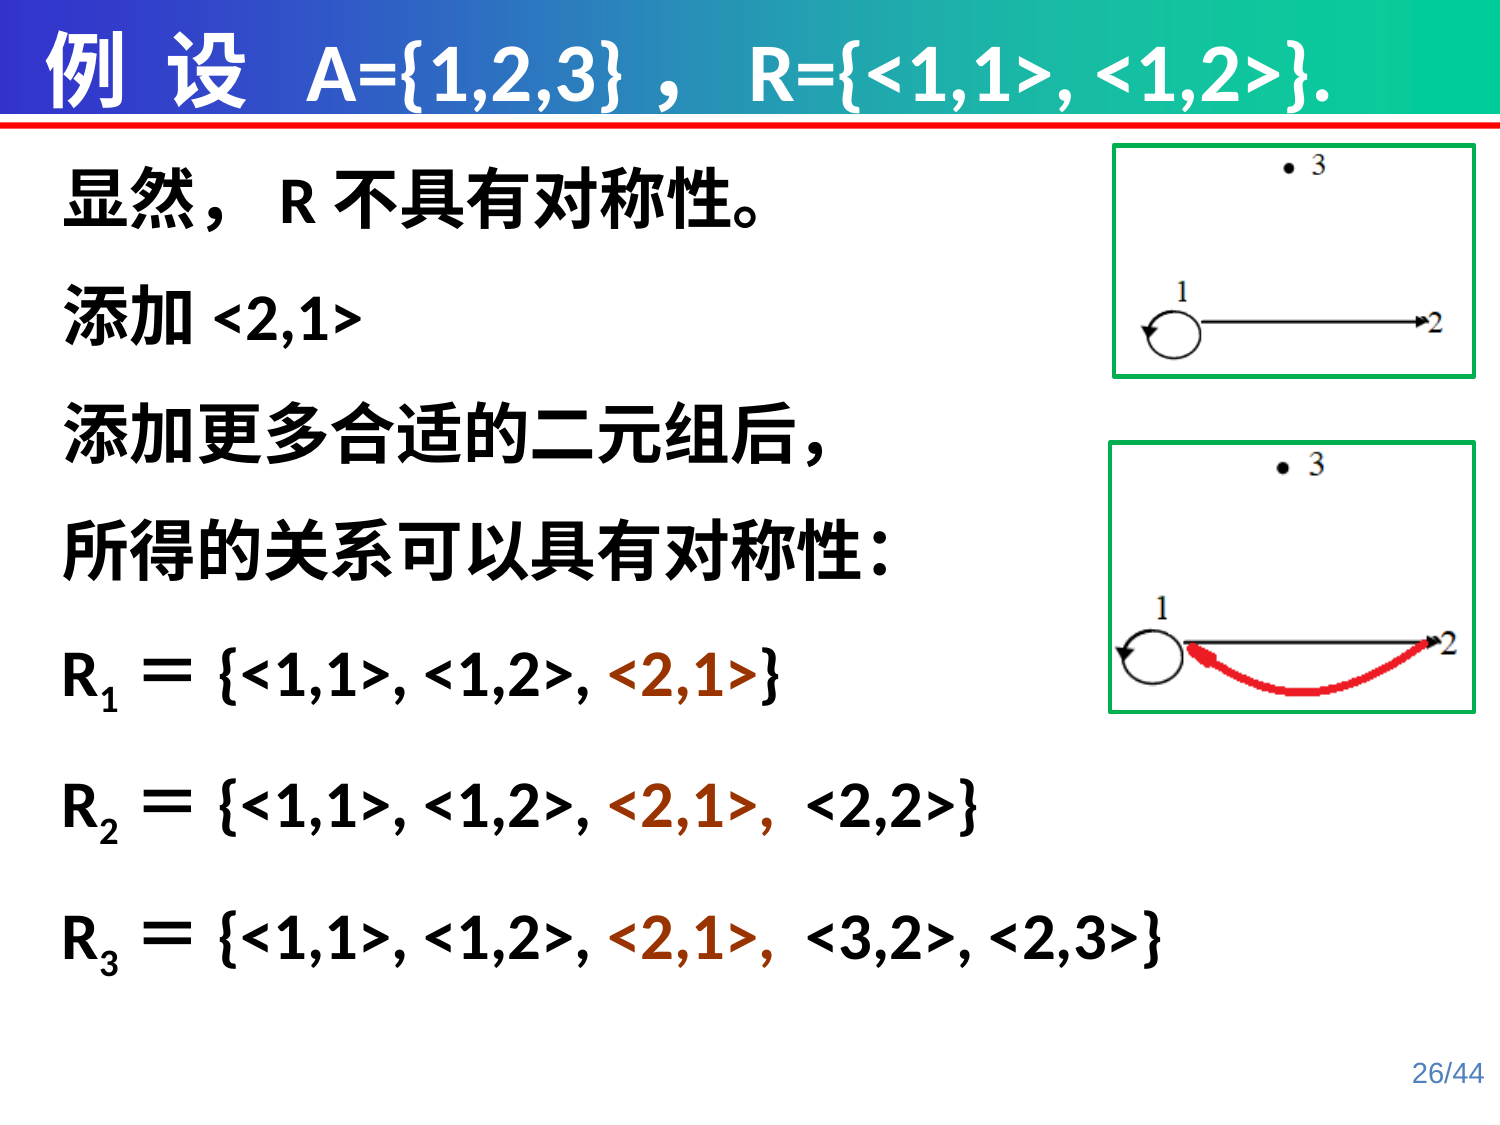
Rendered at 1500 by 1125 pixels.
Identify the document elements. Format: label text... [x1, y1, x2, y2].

picture [1115, 147, 1472, 375]
list 显然，R不具有对称性。 添加<2,1> 添加更多合适的二元组后， 所得的关系可以具有对称性： R1＝{<1,1>, <1,2>, <2,1>} R2＝{<1,1>, <1,2>, <2,1>, <2,2>} R3＝{<1,1>, <1,2>, <2,1>, <3,2>, <2,3>} [16, 125, 1470, 988]
picture [0, 0, 1500, 114]
slide_number 26/44 [1149, 1046, 1500, 1125]
title 例 设 A={1,2,3}，R={<1,1>, <1,2>}. [29, 0, 1380, 101]
picture [1112, 444, 1472, 710]
